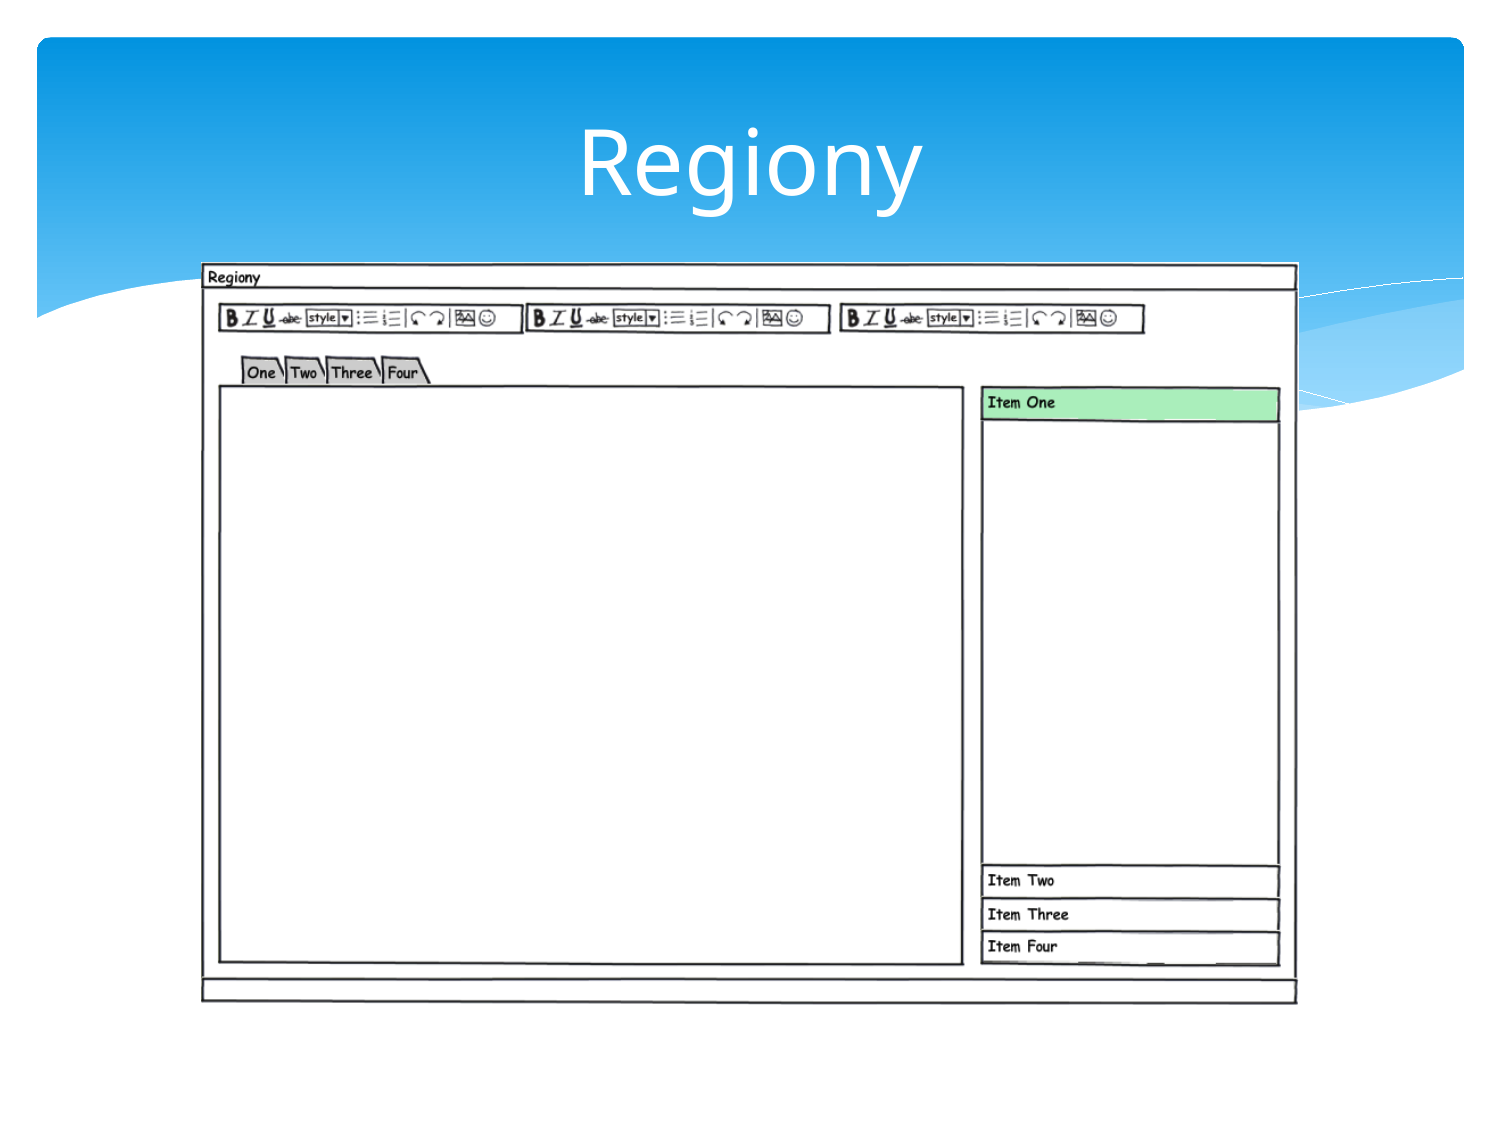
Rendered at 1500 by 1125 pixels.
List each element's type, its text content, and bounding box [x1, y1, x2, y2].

title Regiony [75, 55, 1425, 261]
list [201, 262, 1299, 1006]
